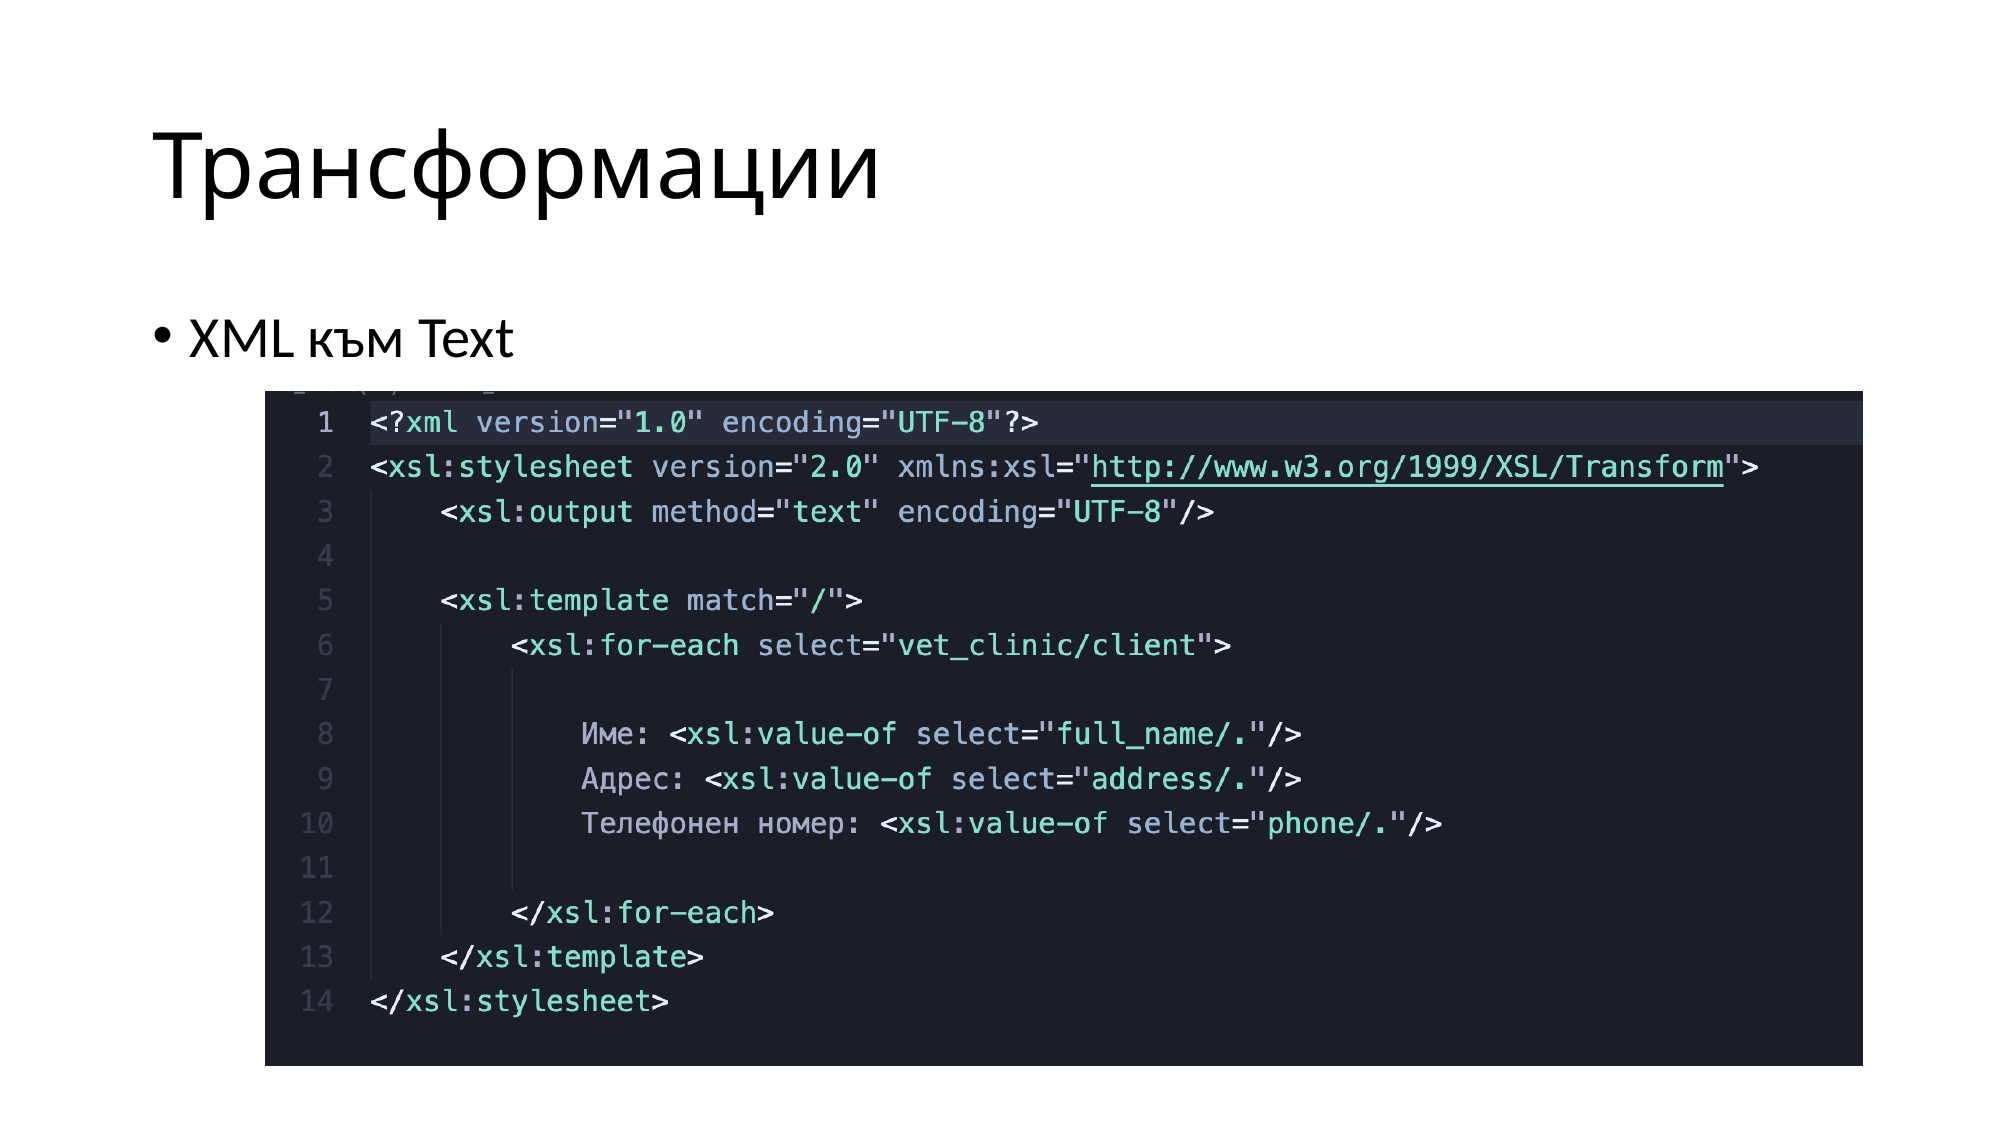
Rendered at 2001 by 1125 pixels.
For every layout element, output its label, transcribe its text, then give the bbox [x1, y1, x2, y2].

list XML към Text [137, 299, 1863, 1014]
picture [265, 391, 1863, 1066]
title Трансформации [137, 59, 1863, 278]
